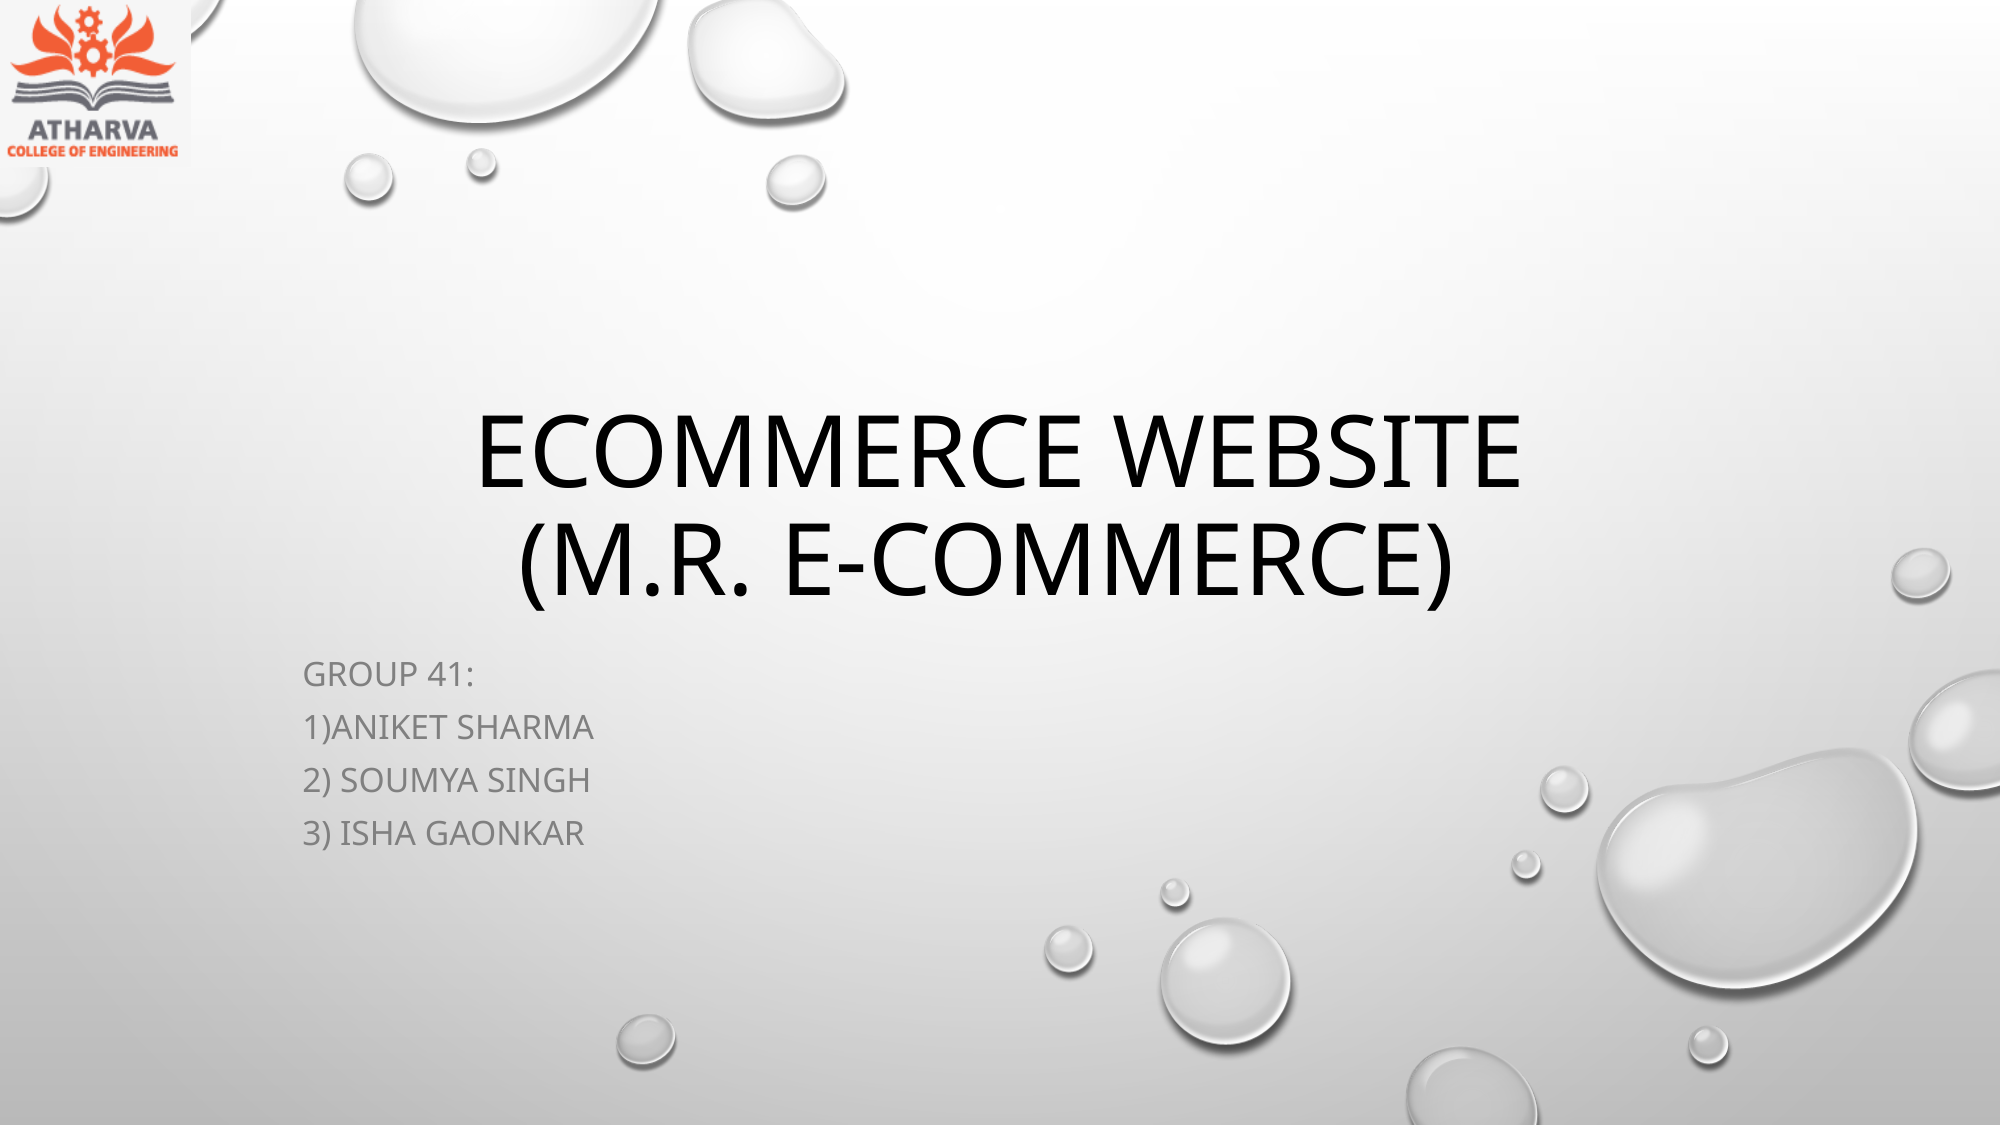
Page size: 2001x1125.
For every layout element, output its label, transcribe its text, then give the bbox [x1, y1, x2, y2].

title Ecommerce Website (M.r. E-commerce) [287, 213, 1713, 625]
picture [0, 0, 2000, 1125]
subtitle Group 41: 1)Aniket Sharma 2) Soumya Singh 3) Isha Gaonkar [287, 637, 1713, 863]
